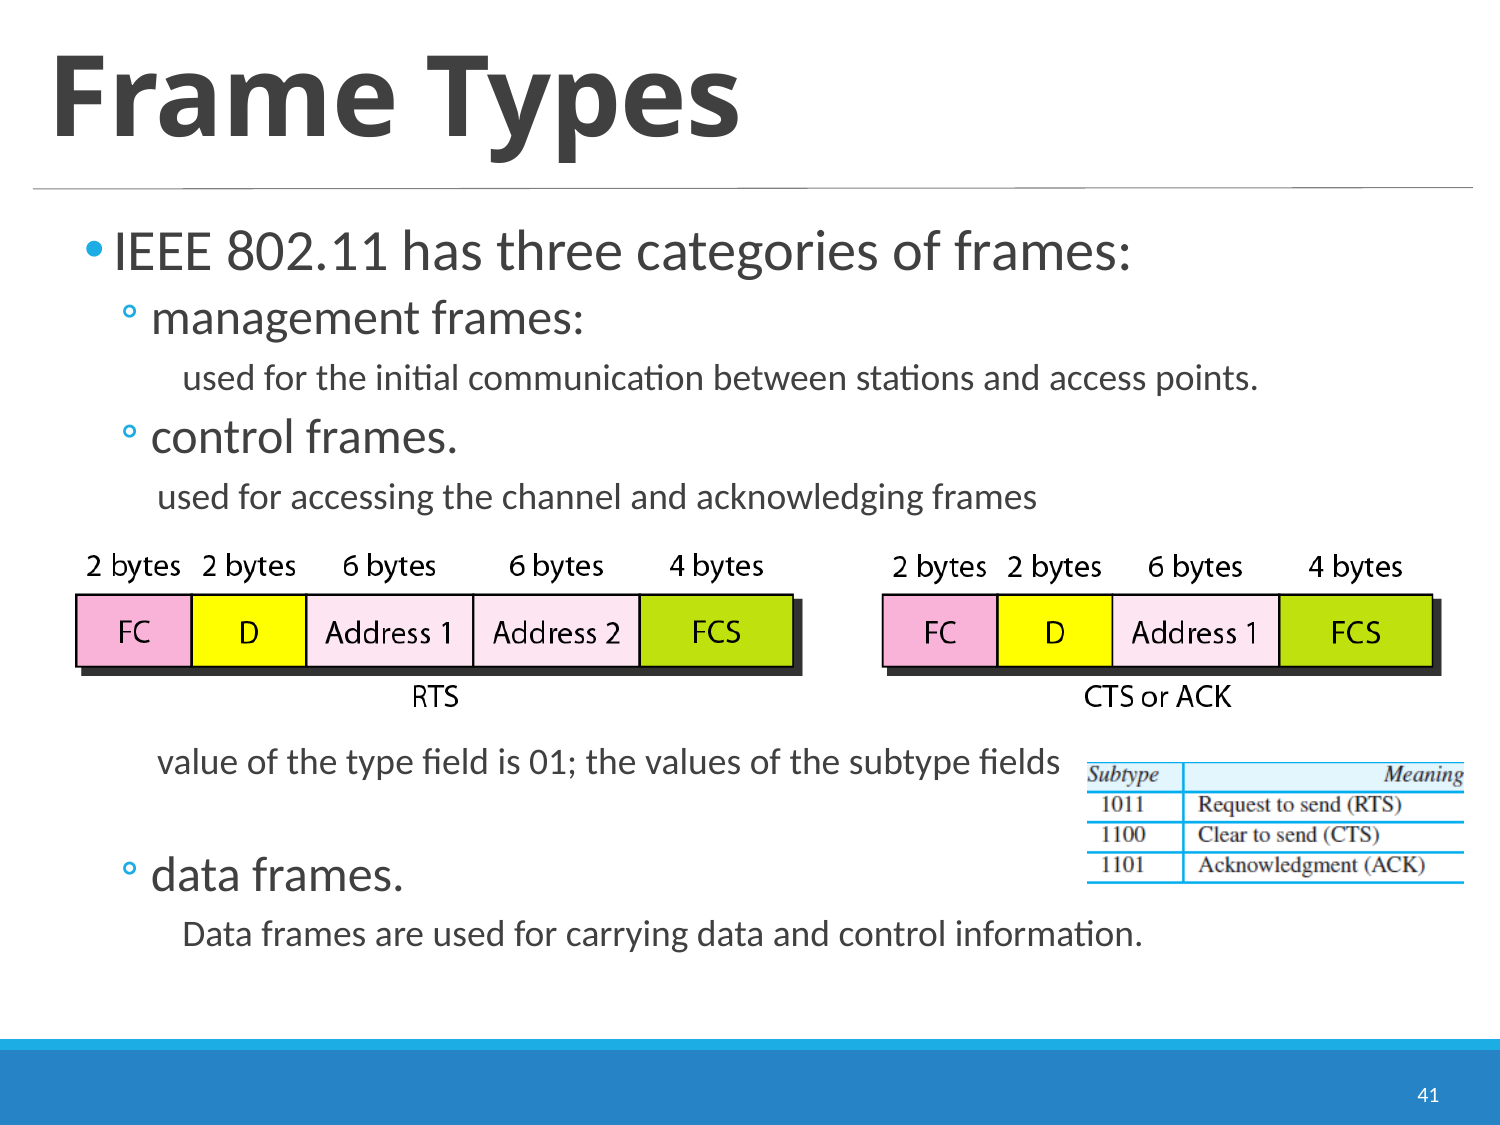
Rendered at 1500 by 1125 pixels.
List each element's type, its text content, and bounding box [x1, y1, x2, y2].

picture [1086, 854, 1182, 881]
title Frame Types [32, 37, 1473, 188]
picture [1185, 794, 1465, 820]
picture [1185, 854, 1465, 881]
picture [1185, 824, 1465, 851]
picture [1086, 884, 1465, 889]
picture [1086, 794, 1182, 820]
picture [1185, 764, 1465, 790]
picture [74, 549, 1442, 716]
list IEEE 802.11 has three categories of frames: management frames: used for the initial communication between stations and access points. control frames. used for accessing the channel and acknowledging frames value of the type field is 01; the values of the subtype fields data frames. Data frames are used for carrying data and control information. [75, 212, 1500, 1063]
picture [1086, 824, 1182, 851]
picture [1086, 764, 1182, 790]
